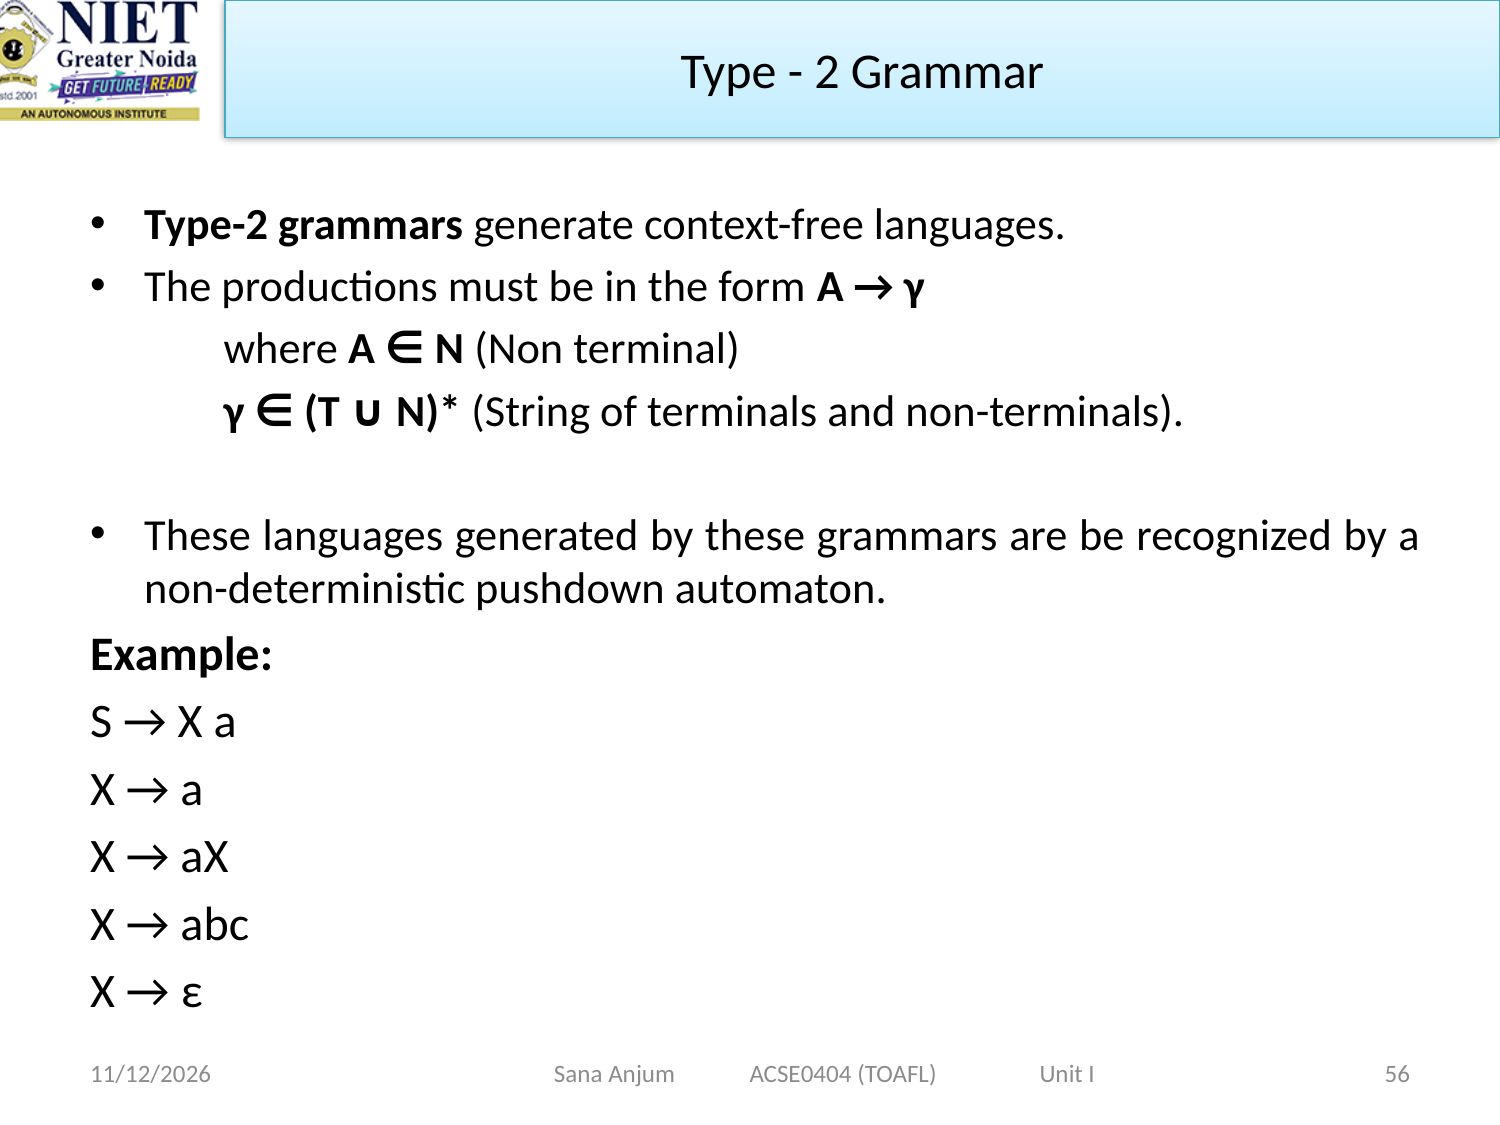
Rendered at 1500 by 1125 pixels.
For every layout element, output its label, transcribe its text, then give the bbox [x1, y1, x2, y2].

list Type-2 grammars generate context-free languages. The productions must be in the form A → γ where A ∈ N (Non terminal) γ ∈ (T ∪ N)* (String of terminals and non-terminals). These languages generated by these grammars are be recognized by a non-deterministic pushdown automaton. Example: S → X a X → a X → aX X → abc X → ε [75, 187, 1438, 1025]
text_box Type - 2 Grammar [224, 0, 1500, 138]
picture [0, 0, 200, 121]
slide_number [75, 1042, 412, 1103]
footer Sana Anjum ACSE0404 (TOAFL) Unit I [412, 1042, 1074, 1103]
slide_number 56 [1074, 1042, 1425, 1103]
